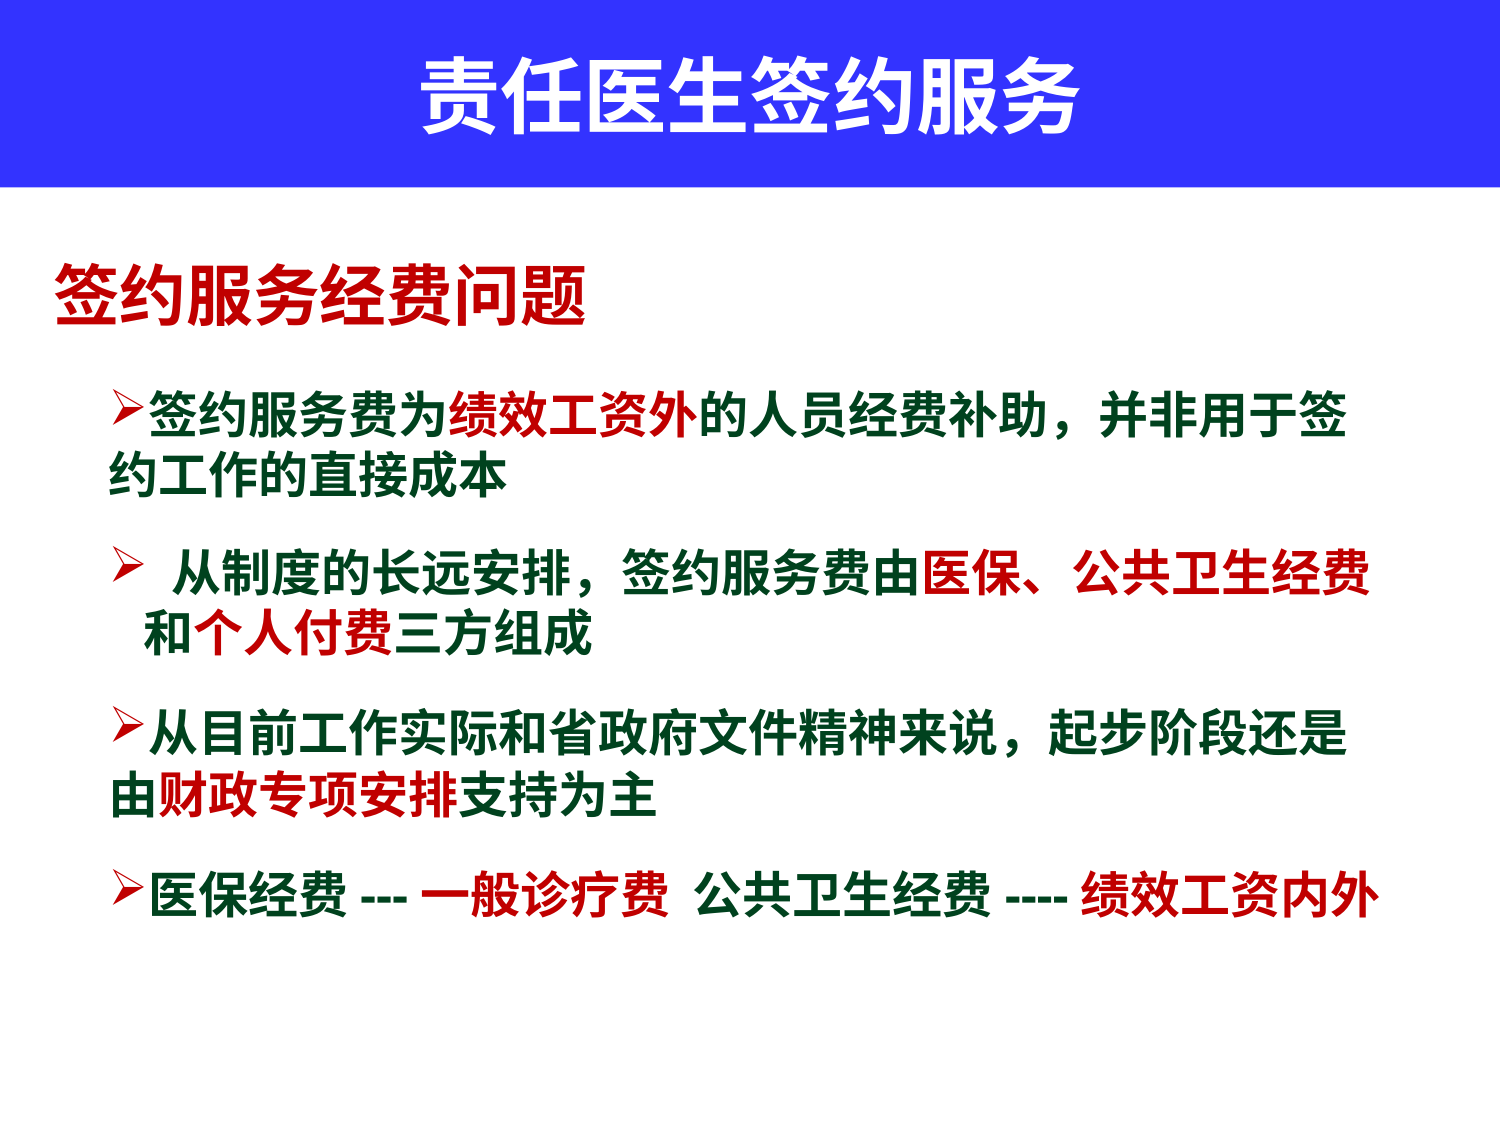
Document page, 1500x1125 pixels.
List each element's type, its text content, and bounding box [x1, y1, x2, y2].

title 责任医生签约服务 [0, 0, 1500, 188]
text_box 签约服务费为绩效工资外的人员经费补助，并非用于签约工作的直接成本 从制度的长远安排，签约服务费由医保、公共卫生经费和个人付费三方组成 从目前工作实际和省政府文件精神来说，起步阶段还是由财政专项安排支持为主 医保经费---一般诊疗费 公共卫生经费----绩效工资内外 [93, 376, 1407, 931]
text_box 签约服务经费问题 [7, 246, 602, 341]
